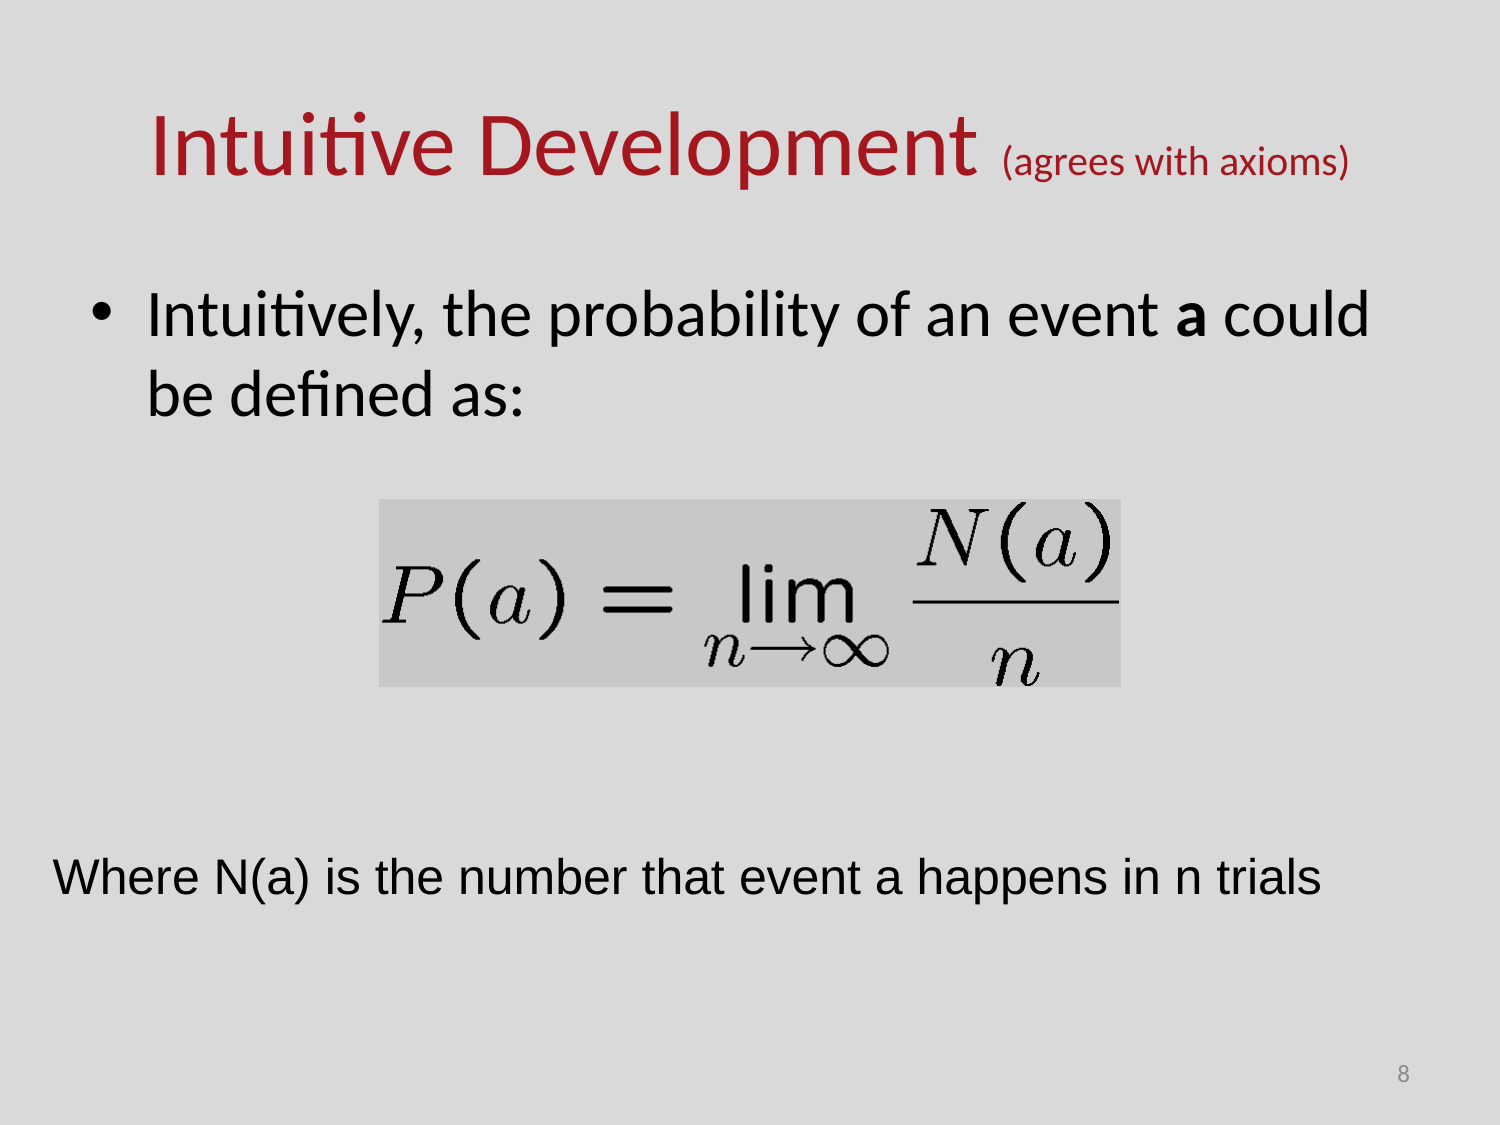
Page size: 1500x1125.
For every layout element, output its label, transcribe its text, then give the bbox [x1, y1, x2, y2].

picture [379, 499, 1121, 688]
text_box Where N(a) is the number that event a happens in n trials [37, 837, 1338, 913]
title Intuitive Development (agrees with axioms) [75, 45, 1425, 233]
list Intuitively, the probability of an event a could be defined as: [75, 262, 1425, 1005]
slide_number 8 [1074, 1042, 1425, 1103]
